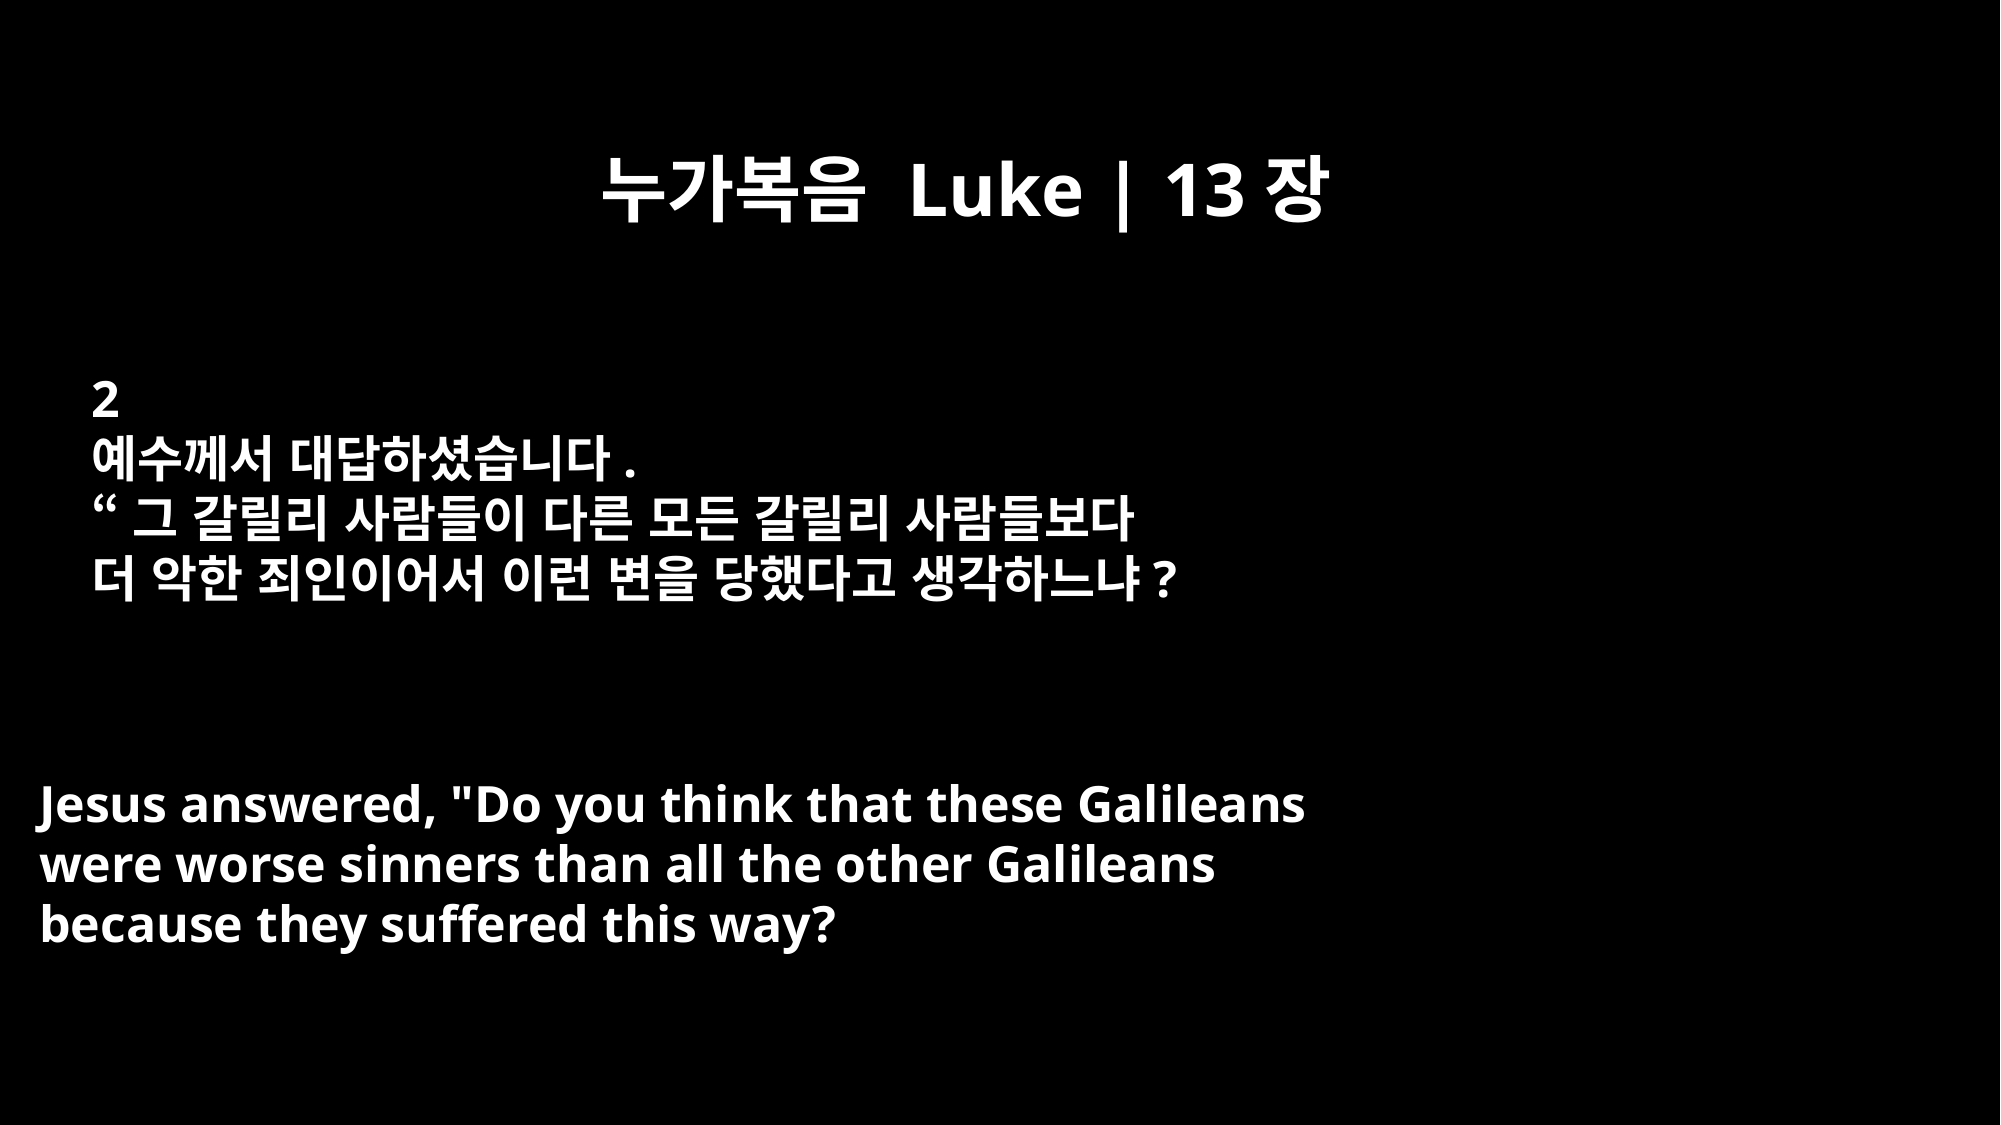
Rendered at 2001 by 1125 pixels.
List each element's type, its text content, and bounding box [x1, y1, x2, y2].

text_box 2 예수께서 대답하셨습니다. “그 갈릴리 사람들이 다른 모든 갈릴리 사람들보다 더 악한 죄인이어서 이런 변을 당했다고 생각하느냐? [76, 359, 1193, 615]
text_box 누가복음 Luke | 13장 [585, 136, 1347, 239]
text_box Jesus answered, "Do you think that these Galileans were worse sinners than all the other Galileans because they suffered this way? [24, 764, 1335, 960]
